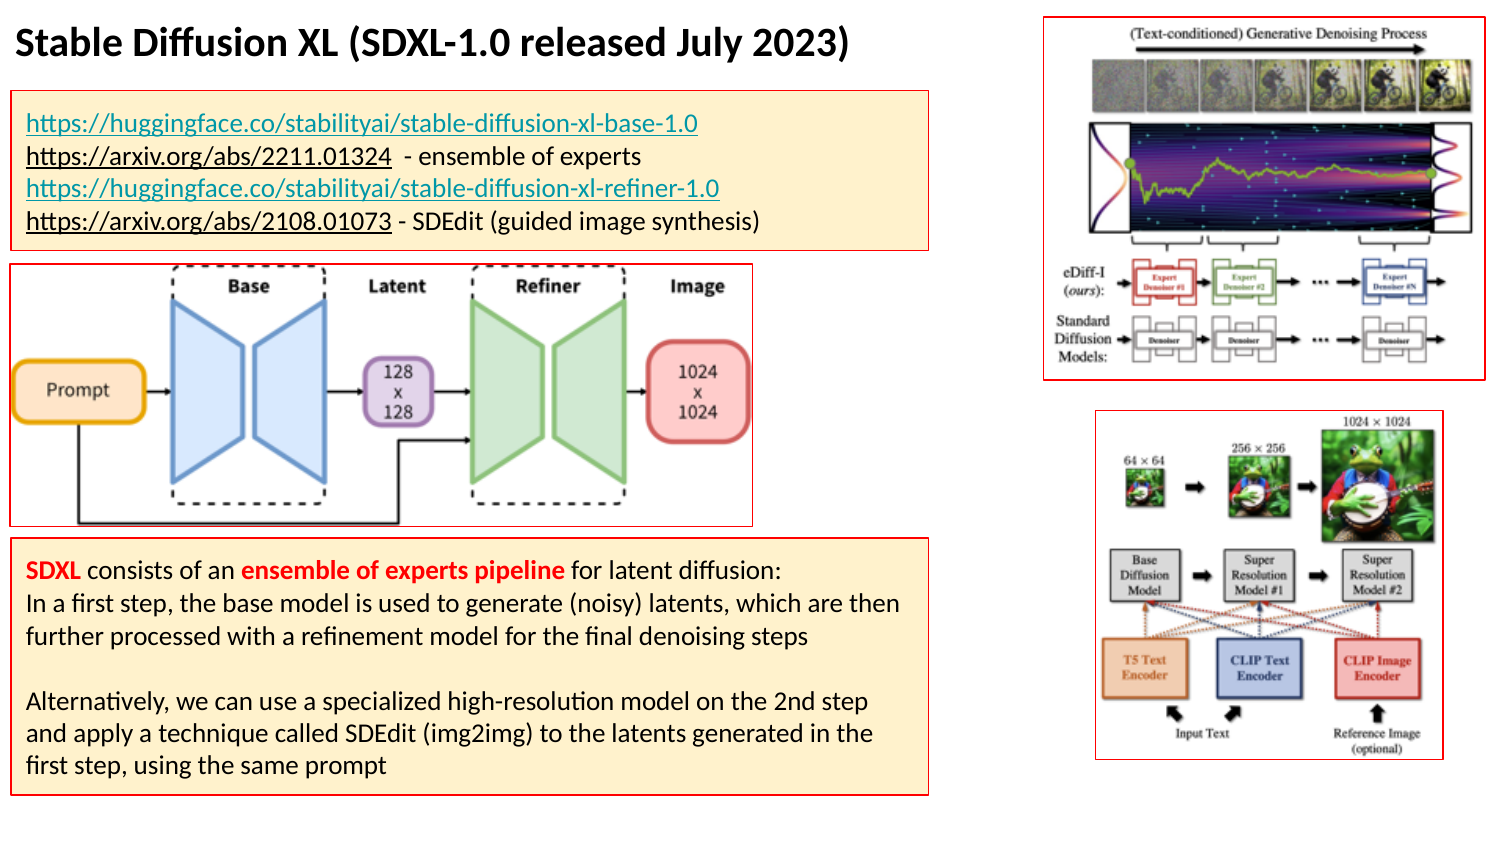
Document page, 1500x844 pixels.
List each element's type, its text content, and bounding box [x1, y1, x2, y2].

picture [10, 264, 752, 526]
text_box Stable Diffusion XL (SDXL-1.0 released July 2023) [0, 0, 929, 80]
text_box SDXL consists of an ensemble of experts pipeline for latent diffusion: In a first step, the base model is used to generate (noisy) latents, which are then further processed with a refinement model for the final denoising steps Alternatively, we can use a specialized high-resolution model on the 2nd step and apply a technique called SDEdit (img2img) to the latents generated in the first step, using the same prompt [10, 537, 929, 796]
text_box https://huggingface.co/stabilityai/stable-diffusion-xl-base-1.0 https://arxiv.org/abs/2211.01324 - ensemble of experts https://huggingface.co/stabilityai/stable-diffusion-xl-refiner-1.0 https://arxiv.org/abs/2108.01073 - SDEdit (guided image synthesis) [10, 90, 929, 251]
picture [1043, 17, 1485, 380]
picture [1095, 411, 1443, 759]
